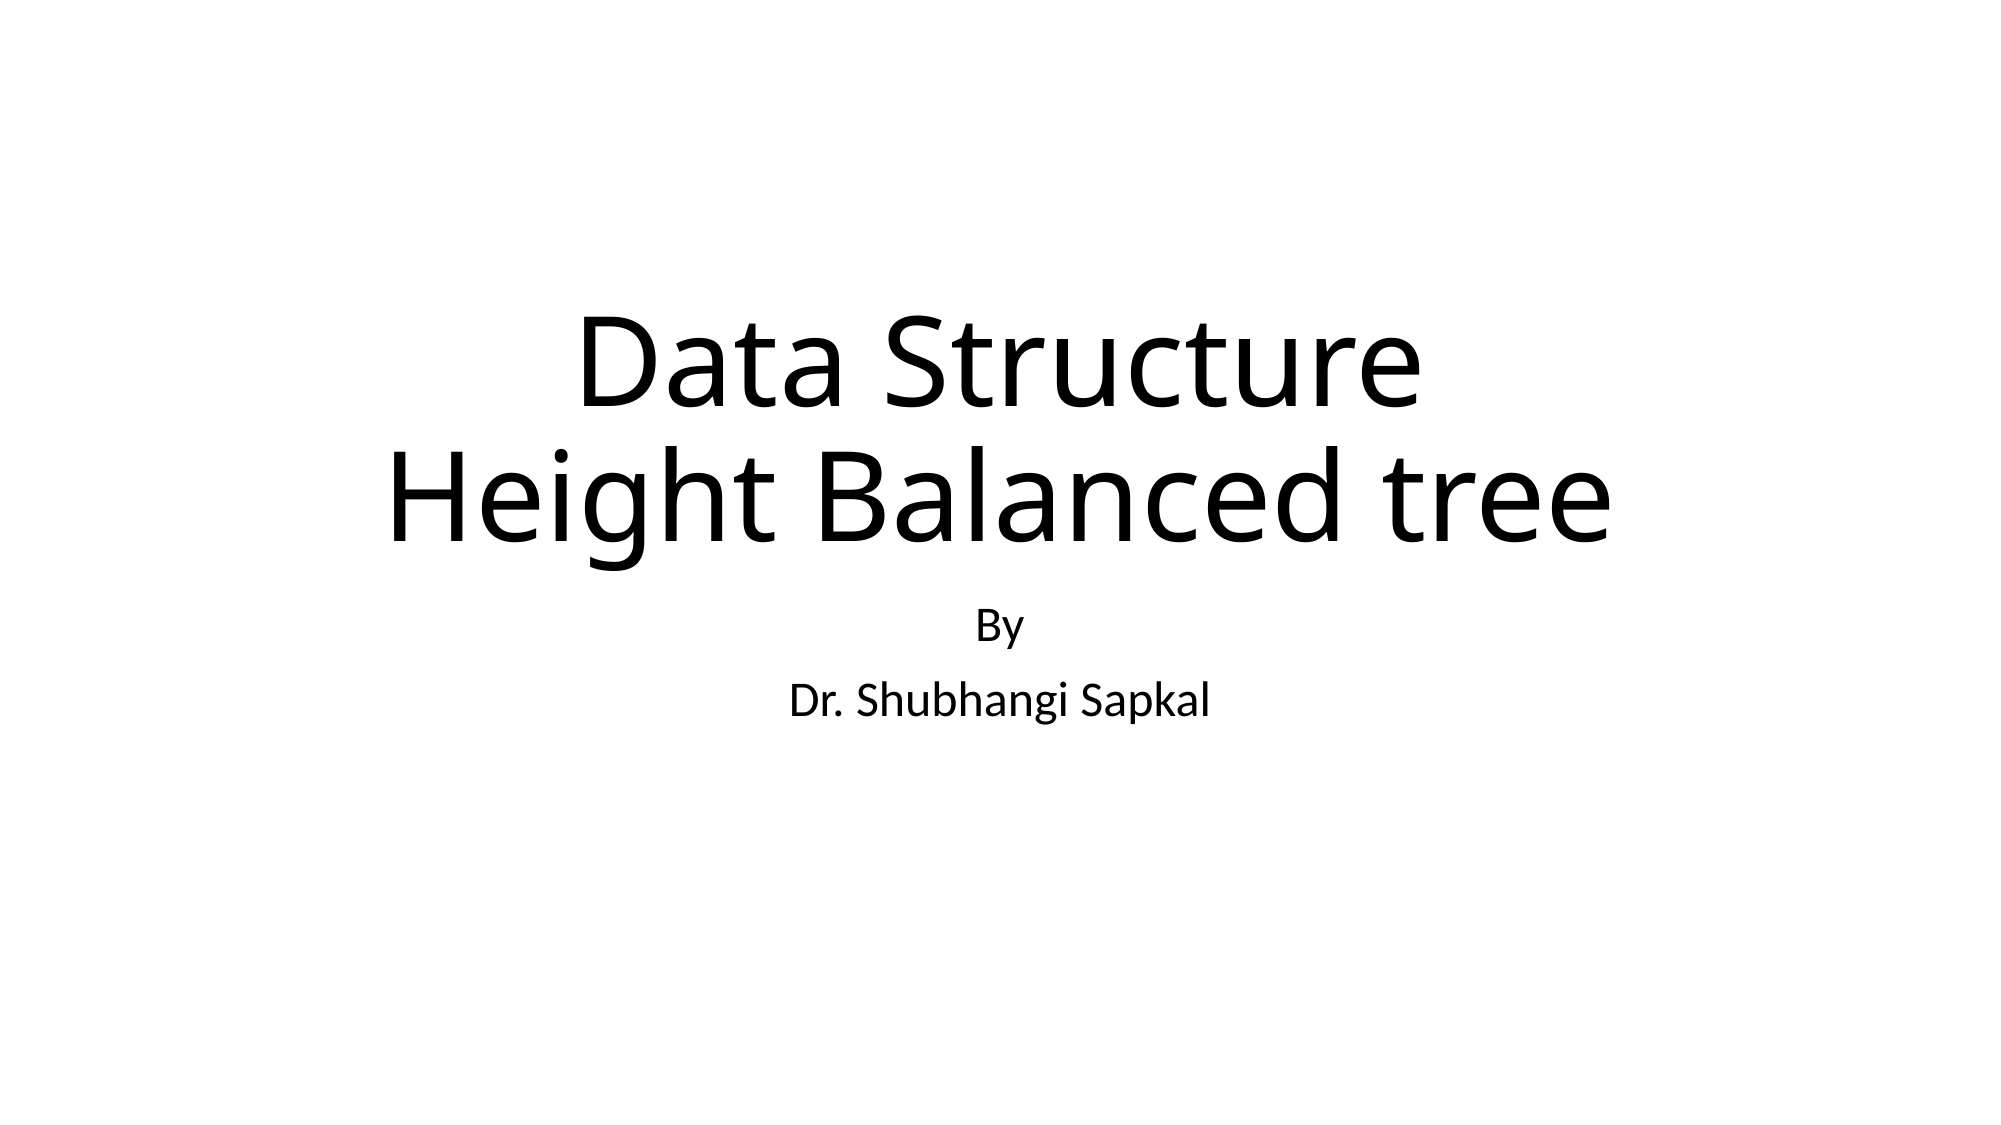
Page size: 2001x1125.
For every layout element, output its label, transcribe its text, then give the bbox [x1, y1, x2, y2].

subtitle By Dr. Shubhangi Sapkal [249, 590, 1750, 863]
title Data Structure Height Balanced tree [249, 184, 1750, 576]
